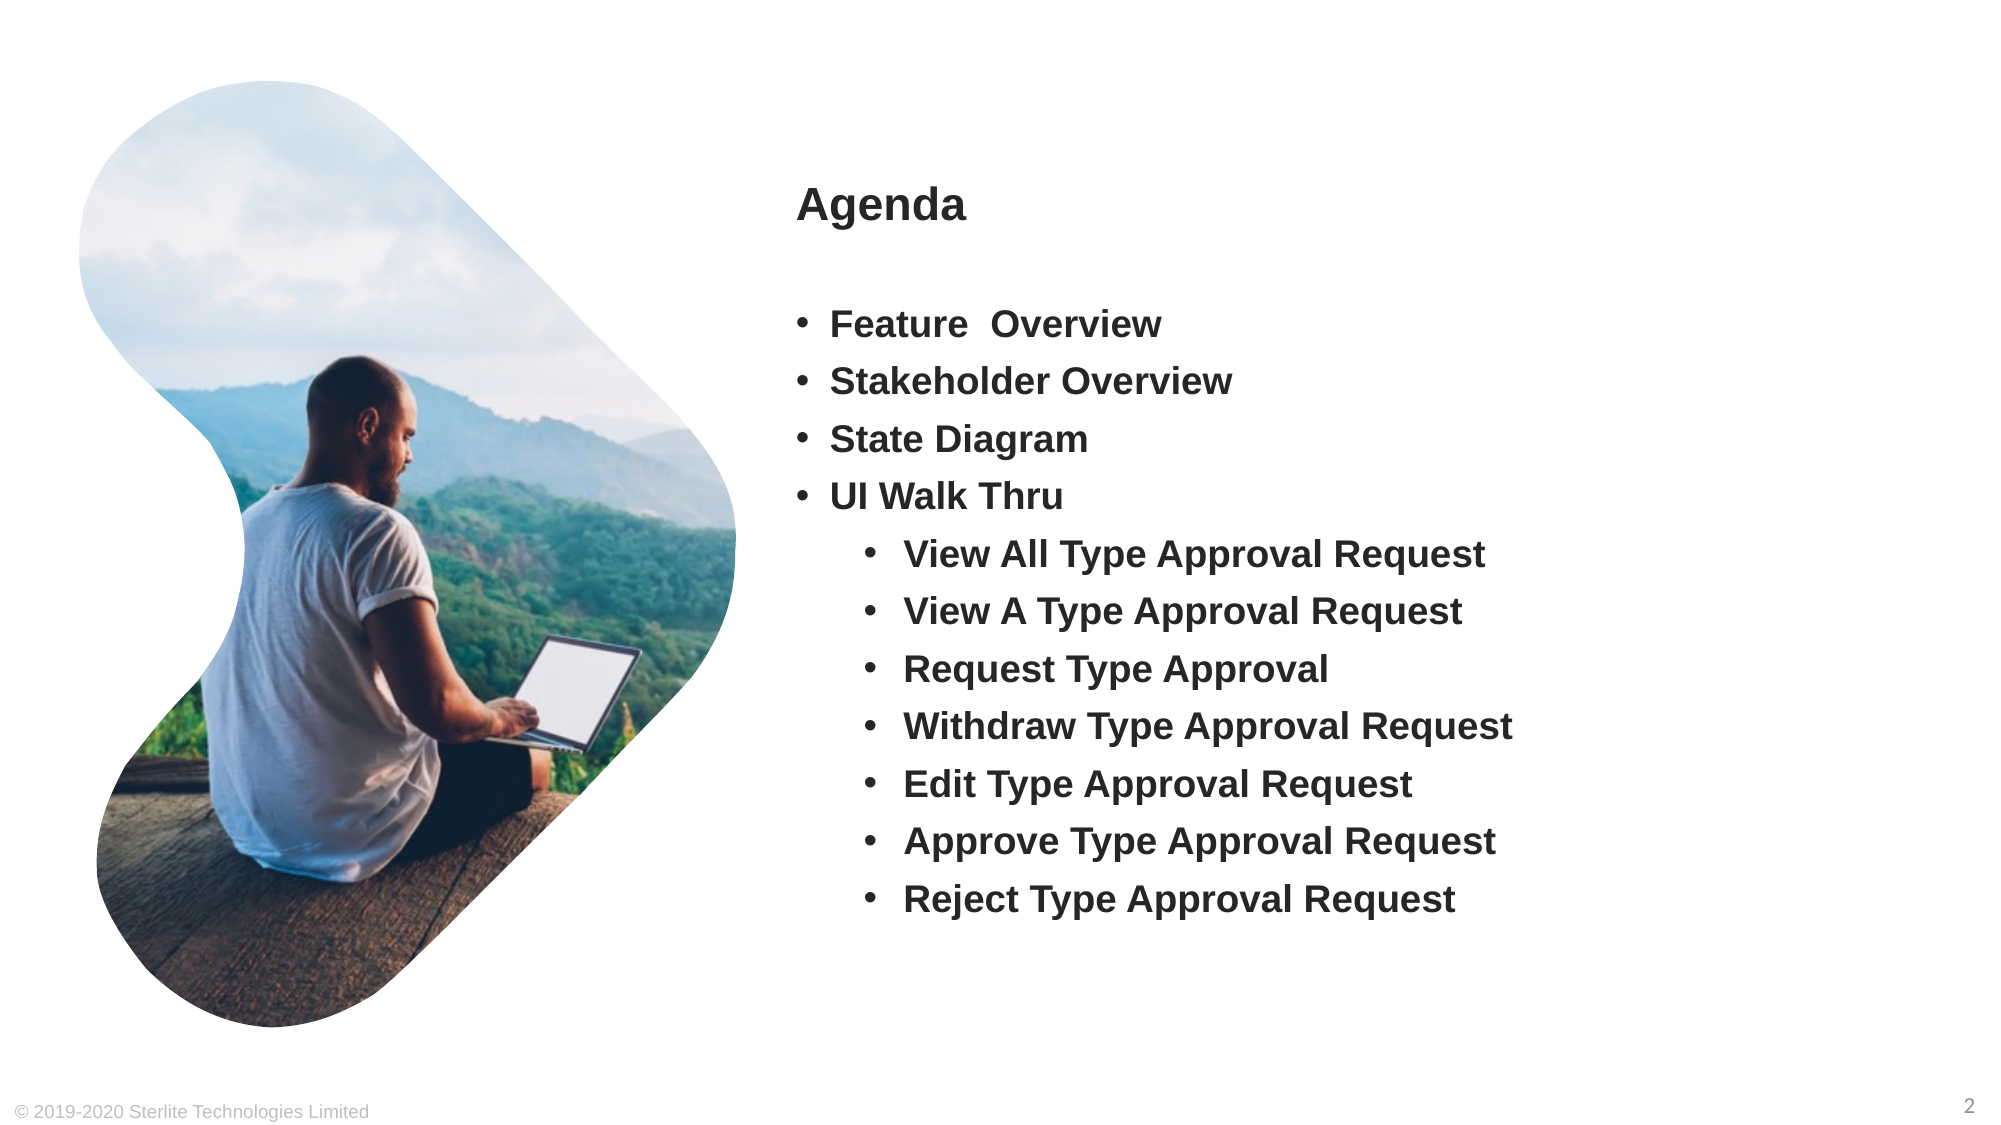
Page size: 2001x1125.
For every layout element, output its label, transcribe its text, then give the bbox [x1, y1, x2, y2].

picture [78, 80, 737, 1028]
list Agenda Feature Overview Stakeholder Overview State Diagram UI Walk Thru View All Type Approval Request View A Type Approval Request Request Type Approval Withdraw Type Approval Request Edit Type Approval Request Approve Type Approval Request Reject Type Approval Request [780, 172, 1918, 932]
slide_number 2 [1955, 1083, 1984, 1125]
footer © 2019-2020 Sterlite Technologies Limited [0, 1083, 455, 1125]
